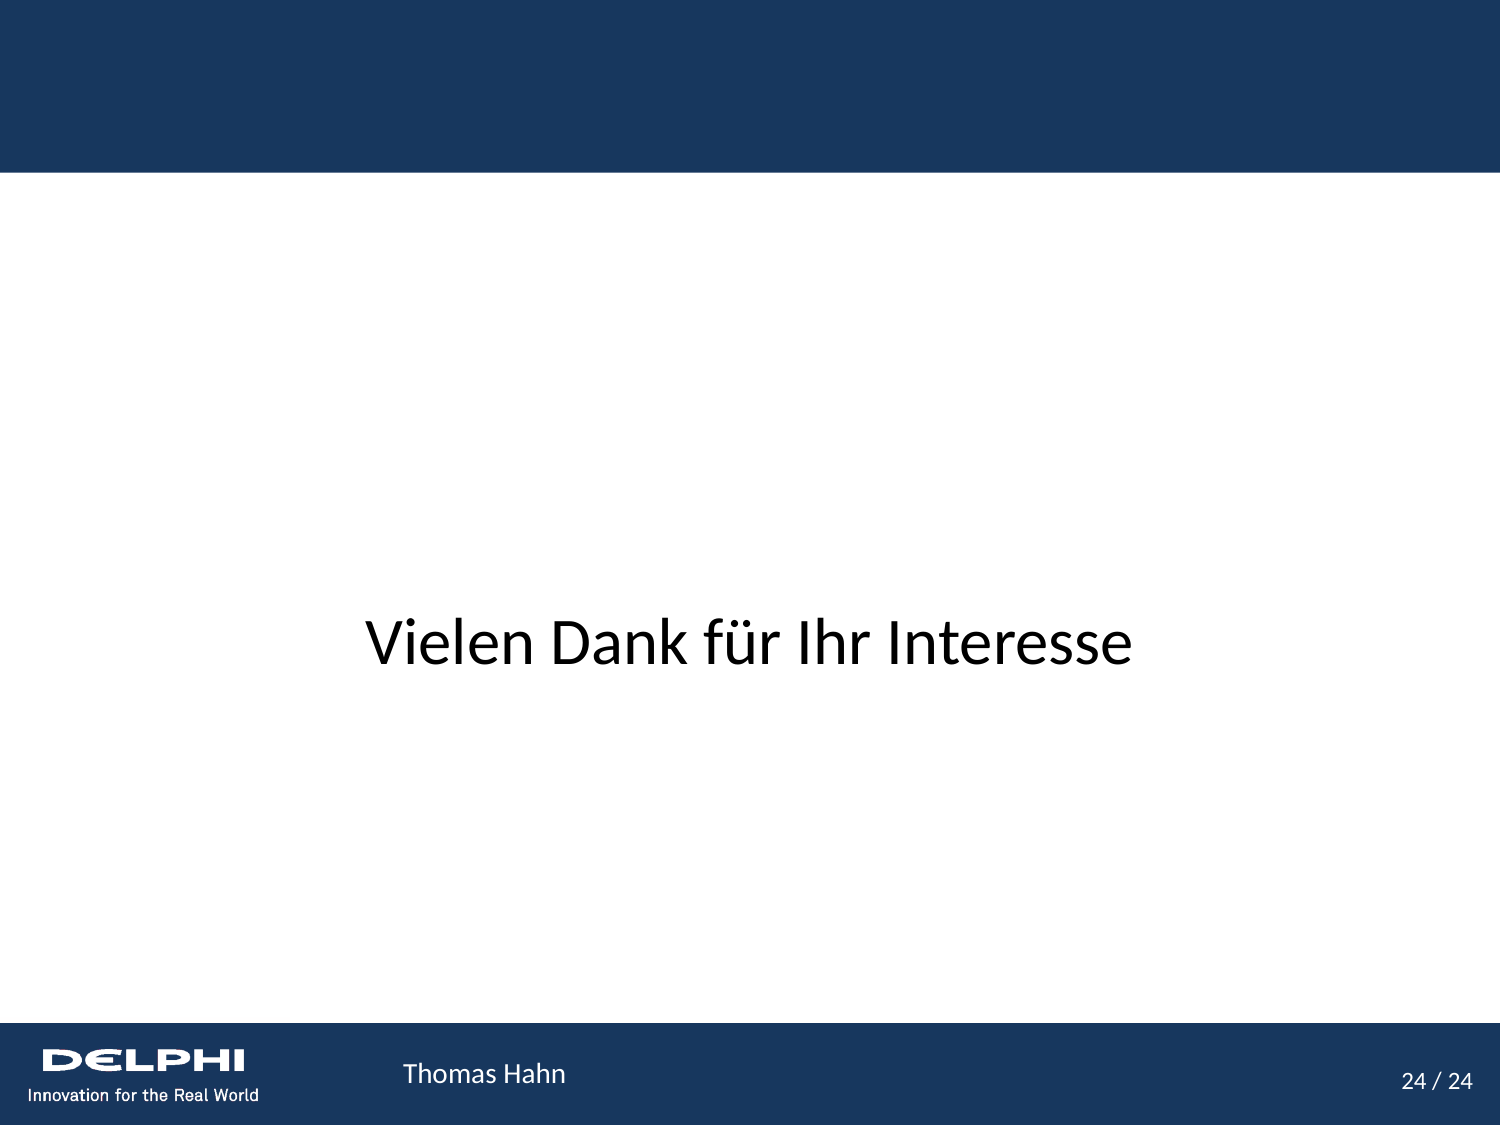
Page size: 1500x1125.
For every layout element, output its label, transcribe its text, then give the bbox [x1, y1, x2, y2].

text_box 24 / 24 [1371, 1056, 1490, 1103]
picture [0, 1017, 290, 1125]
list Vielen Dank für Ihr Interesse [203, 439, 1297, 686]
text_box Thomas Hahn [388, 1038, 731, 1106]
